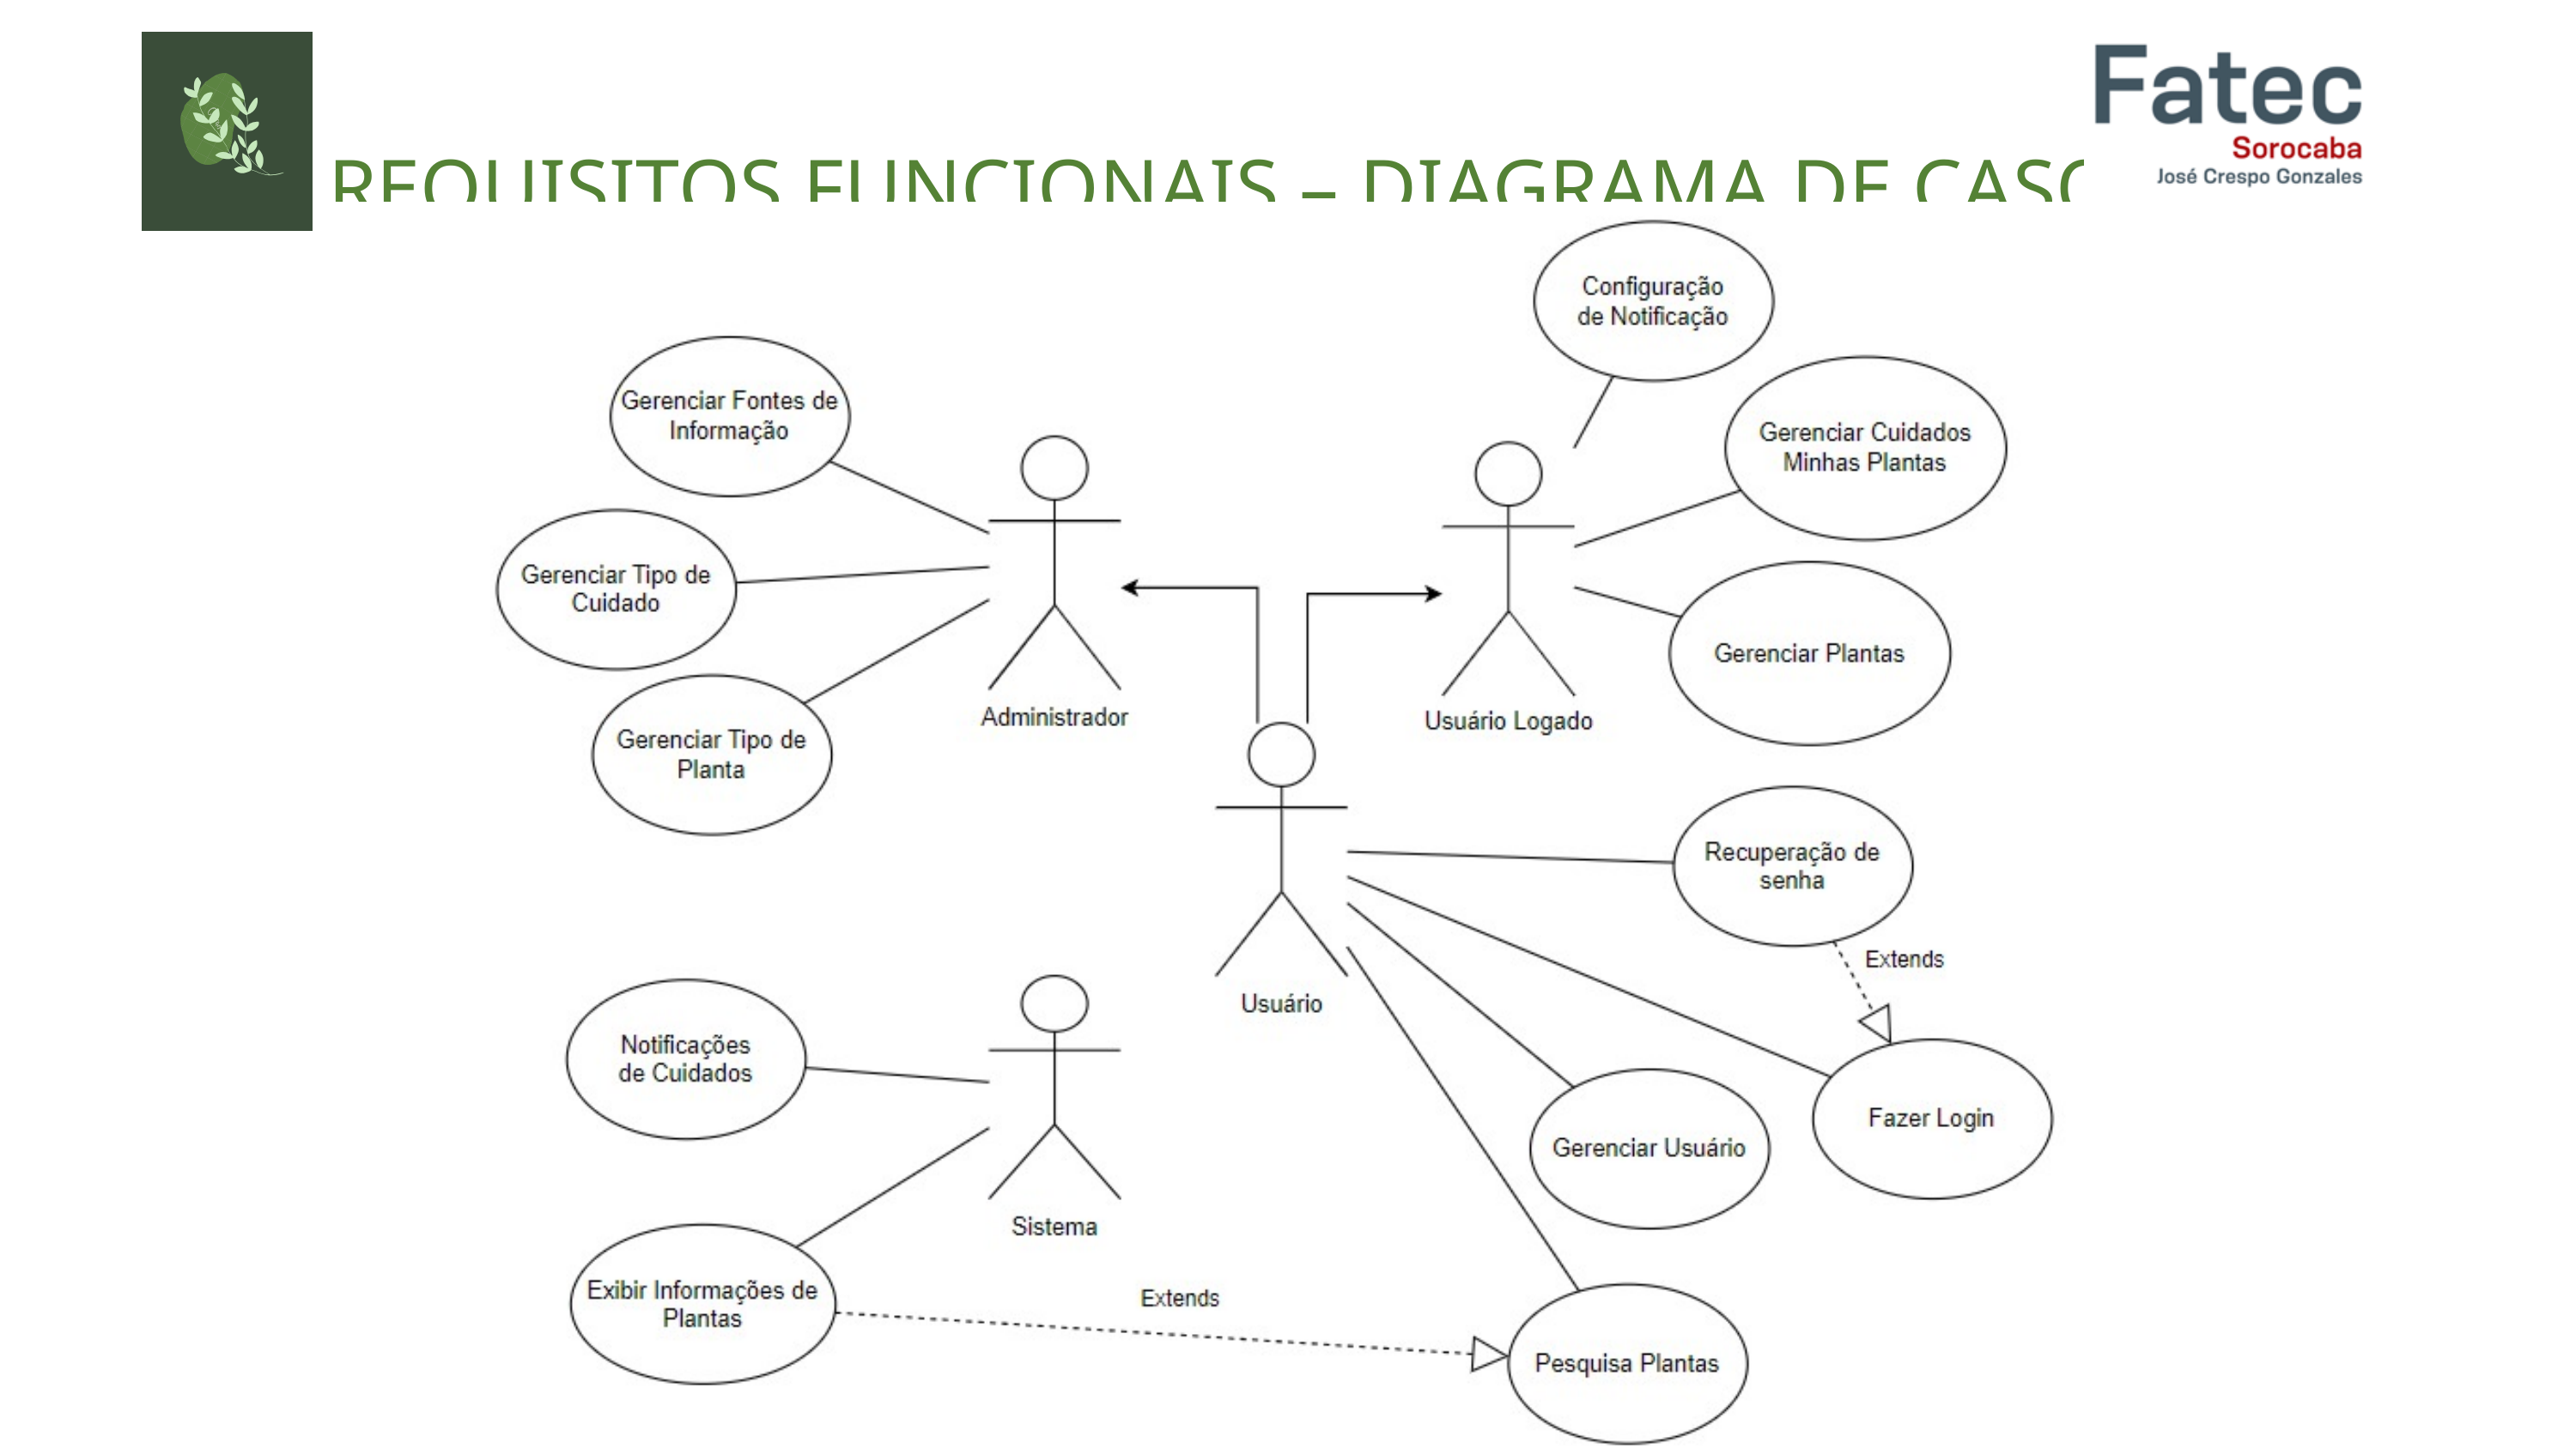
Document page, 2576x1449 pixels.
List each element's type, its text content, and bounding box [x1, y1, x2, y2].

picture [327, 0, 2429, 1449]
text_box REQUISITOS FUNCIONAIS – DIAGRAMA DE CASO DE USO [278, 106, 2084, 358]
picture [142, 32, 313, 231]
